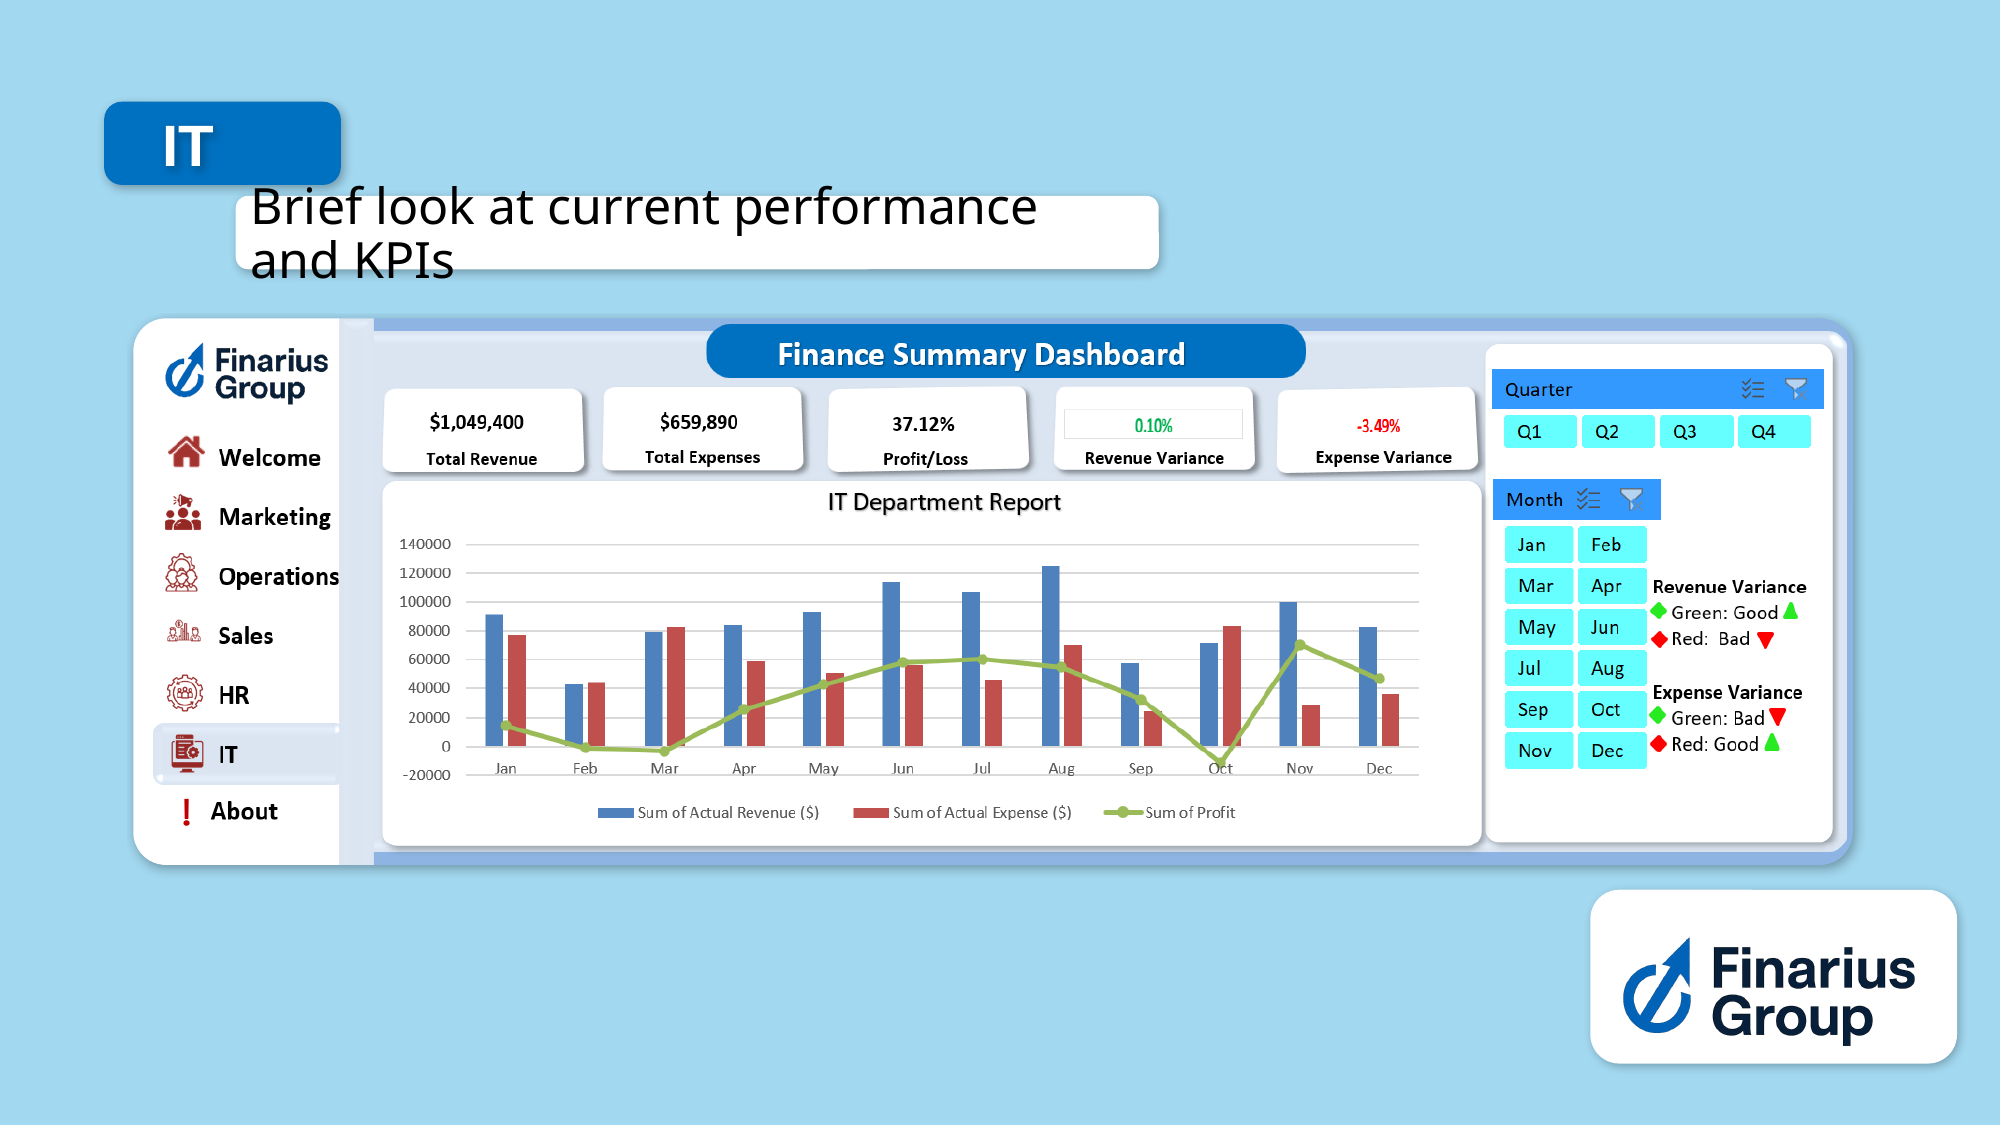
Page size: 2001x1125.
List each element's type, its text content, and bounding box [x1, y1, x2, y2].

picture [1612, 921, 1936, 1082]
text_box IT [147, 100, 385, 186]
text_box Brief look at current performance and KPIs [235, 210, 1132, 261]
text_box [1588, 888, 1959, 1065]
text_box [131, 316, 1855, 867]
text_box [102, 100, 147, 187]
text_box [234, 194, 1161, 271]
